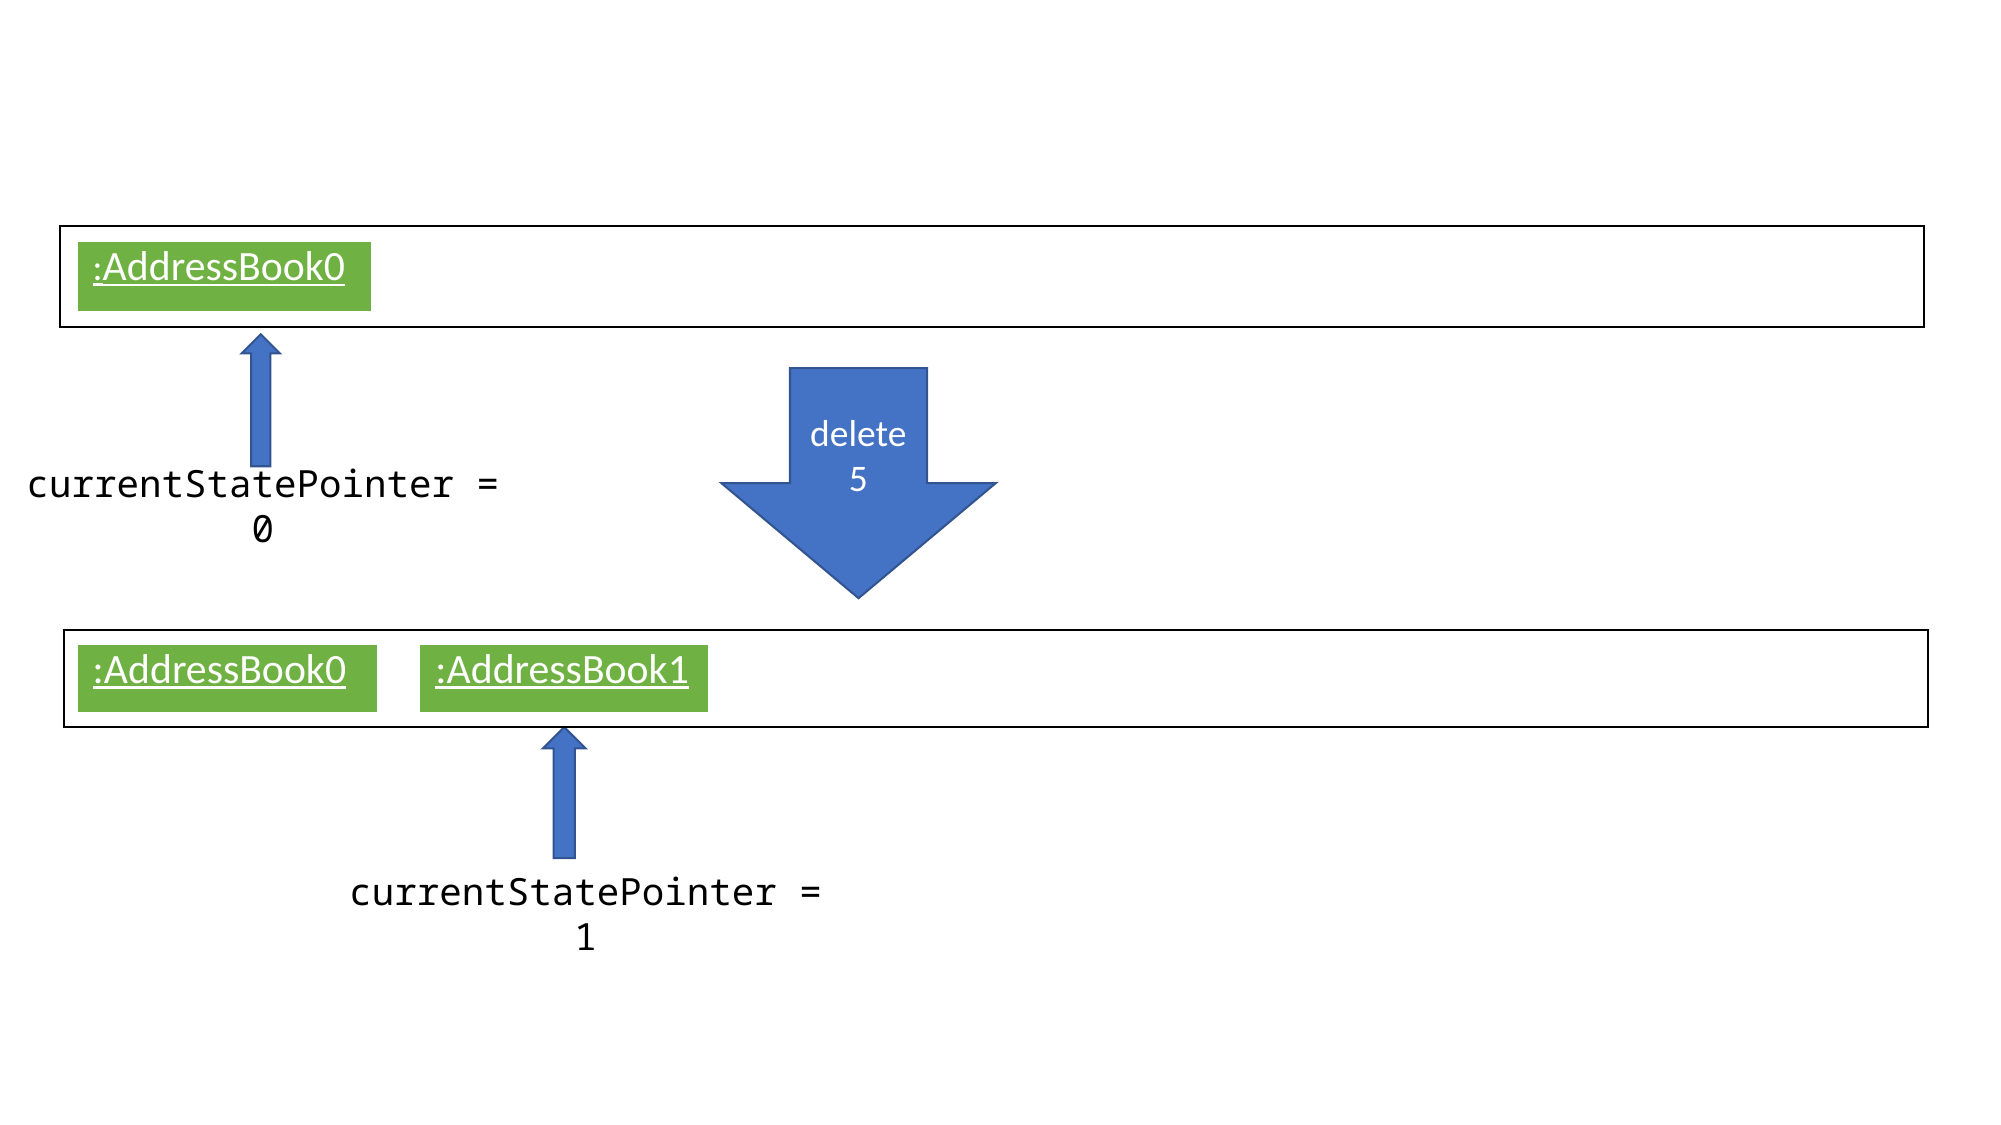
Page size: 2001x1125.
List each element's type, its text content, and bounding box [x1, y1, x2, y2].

text_box [239, 332, 283, 468]
text_box delete 5 [718, 367, 999, 600]
text_box [59, 225, 1925, 328]
text_box currentStatePointer = 0 [0, 452, 526, 558]
text_box [540, 728, 589, 860]
text_box currentStatePointer = 1 [322, 860, 849, 966]
text_box [63, 629, 1929, 728]
